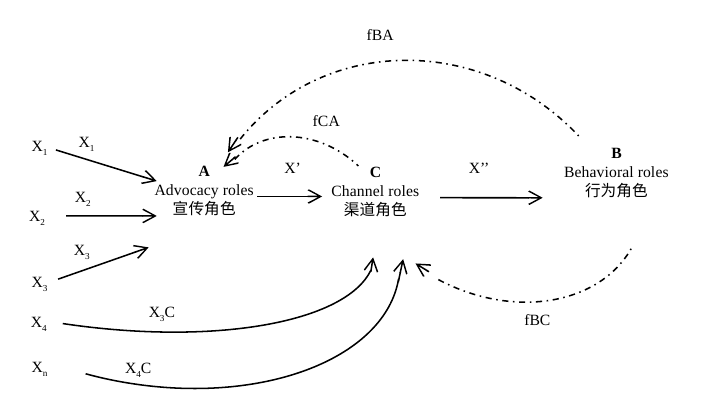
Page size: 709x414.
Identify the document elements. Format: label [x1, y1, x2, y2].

text_box [0, 0, 709, 414]
